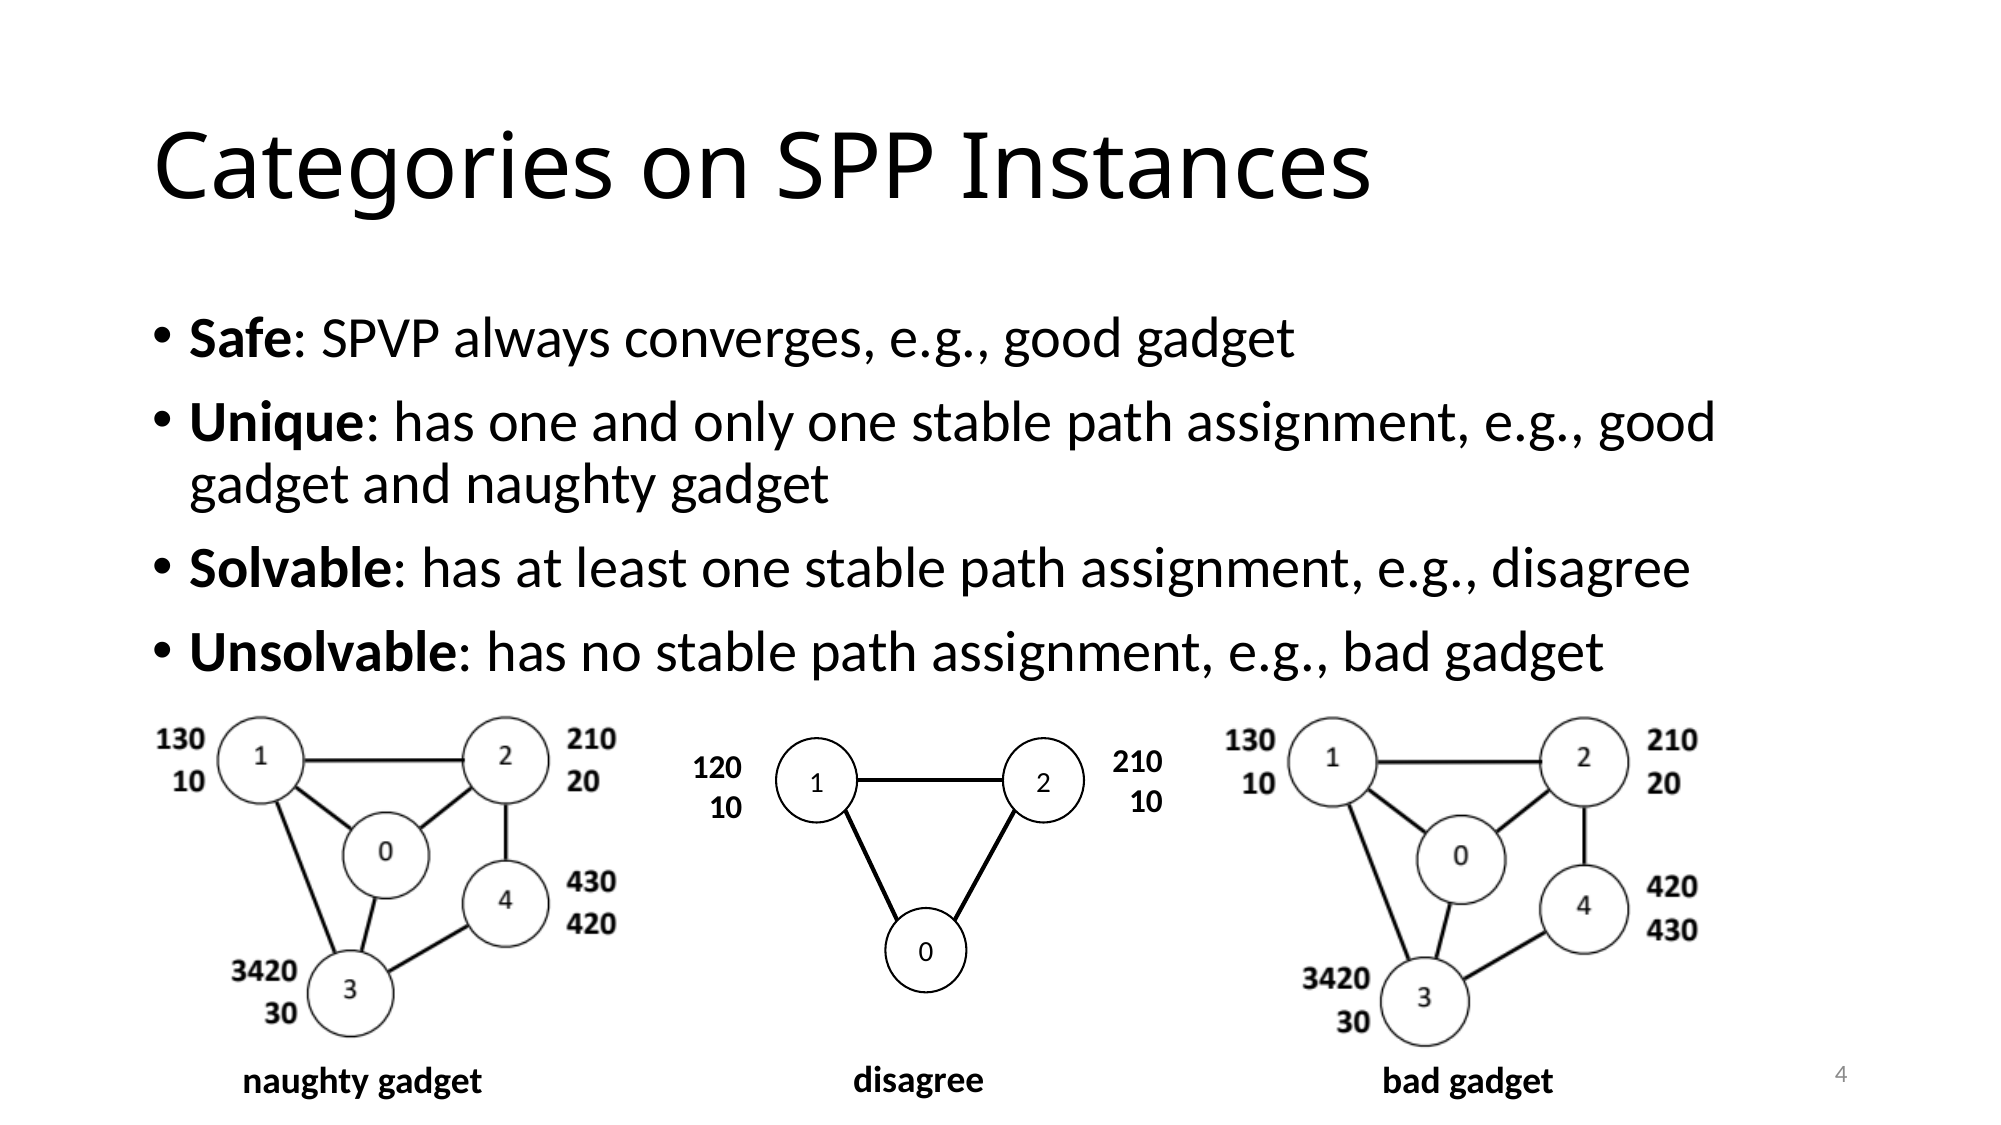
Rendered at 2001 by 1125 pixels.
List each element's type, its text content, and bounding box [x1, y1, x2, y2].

text_box naughty gadget [227, 1056, 498, 1109]
text_box disagree [838, 1048, 1000, 1108]
list Safe: SPVP always converges, e.g., good gadget Unique: has one and only one stable path assignment, e.g., good gadget and naughty gadget Solvable: has at least one stable path assignment, e.g., disagree Unsolvable: has no stable path assignment, e.g., bad gadget [137, 299, 1863, 1014]
slide_number 4 [1569, 1042, 1863, 1103]
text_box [676, 732, 1179, 993]
picture [154, 699, 631, 1056]
title Categories on SPP Instances [137, 59, 1863, 278]
picture [1223, 699, 1713, 1066]
text_box bad gadget [1367, 1066, 1569, 1109]
